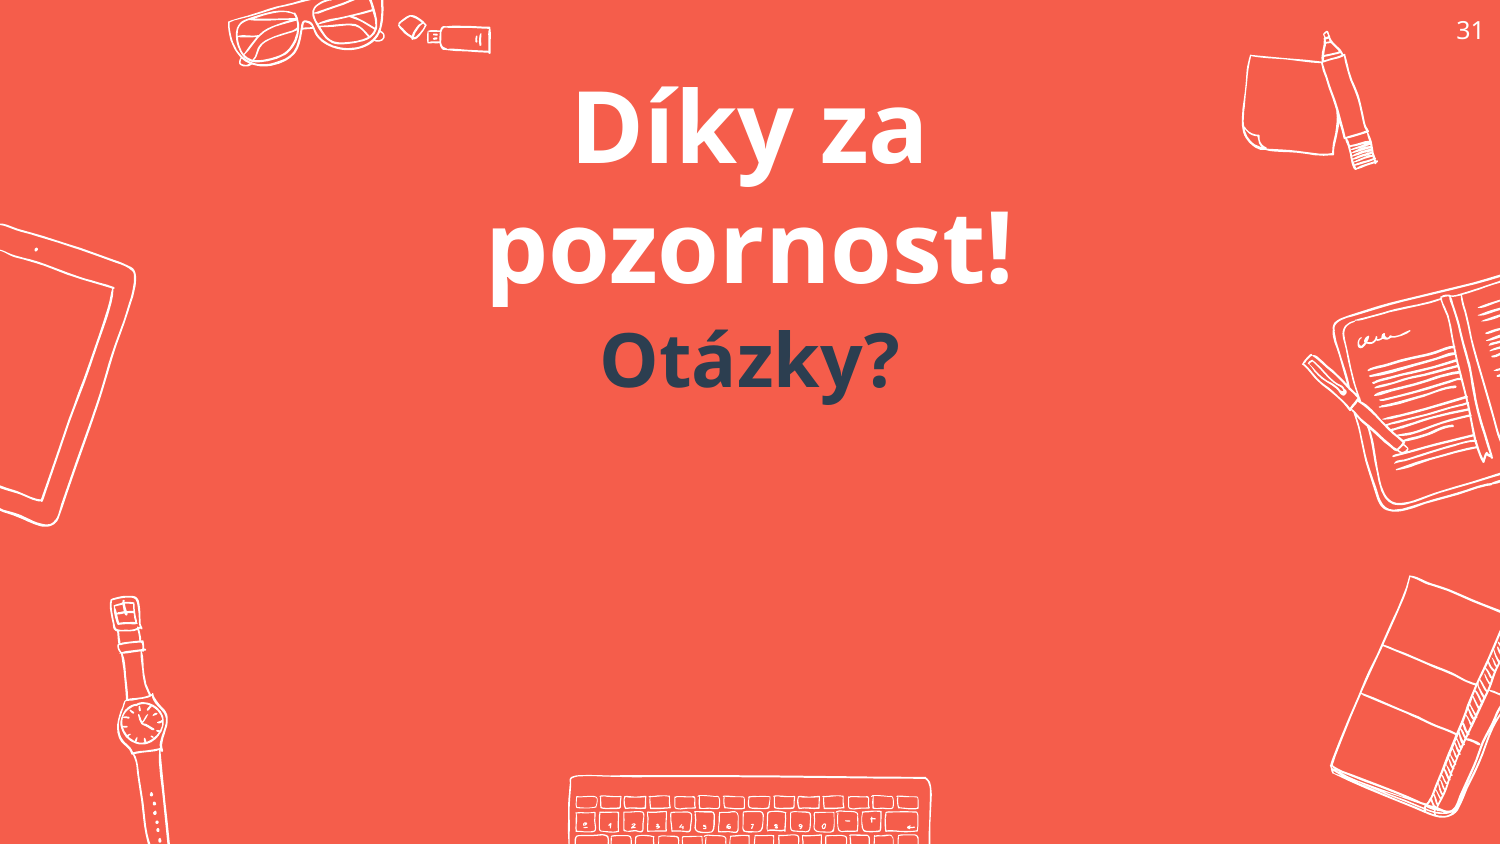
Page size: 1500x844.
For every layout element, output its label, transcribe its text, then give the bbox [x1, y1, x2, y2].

subtitle Otázky? [281, 297, 1219, 426]
slide_number 31 [1435, 0, 1500, 53]
title Díky za pozornost! [281, 182, 1219, 297]
